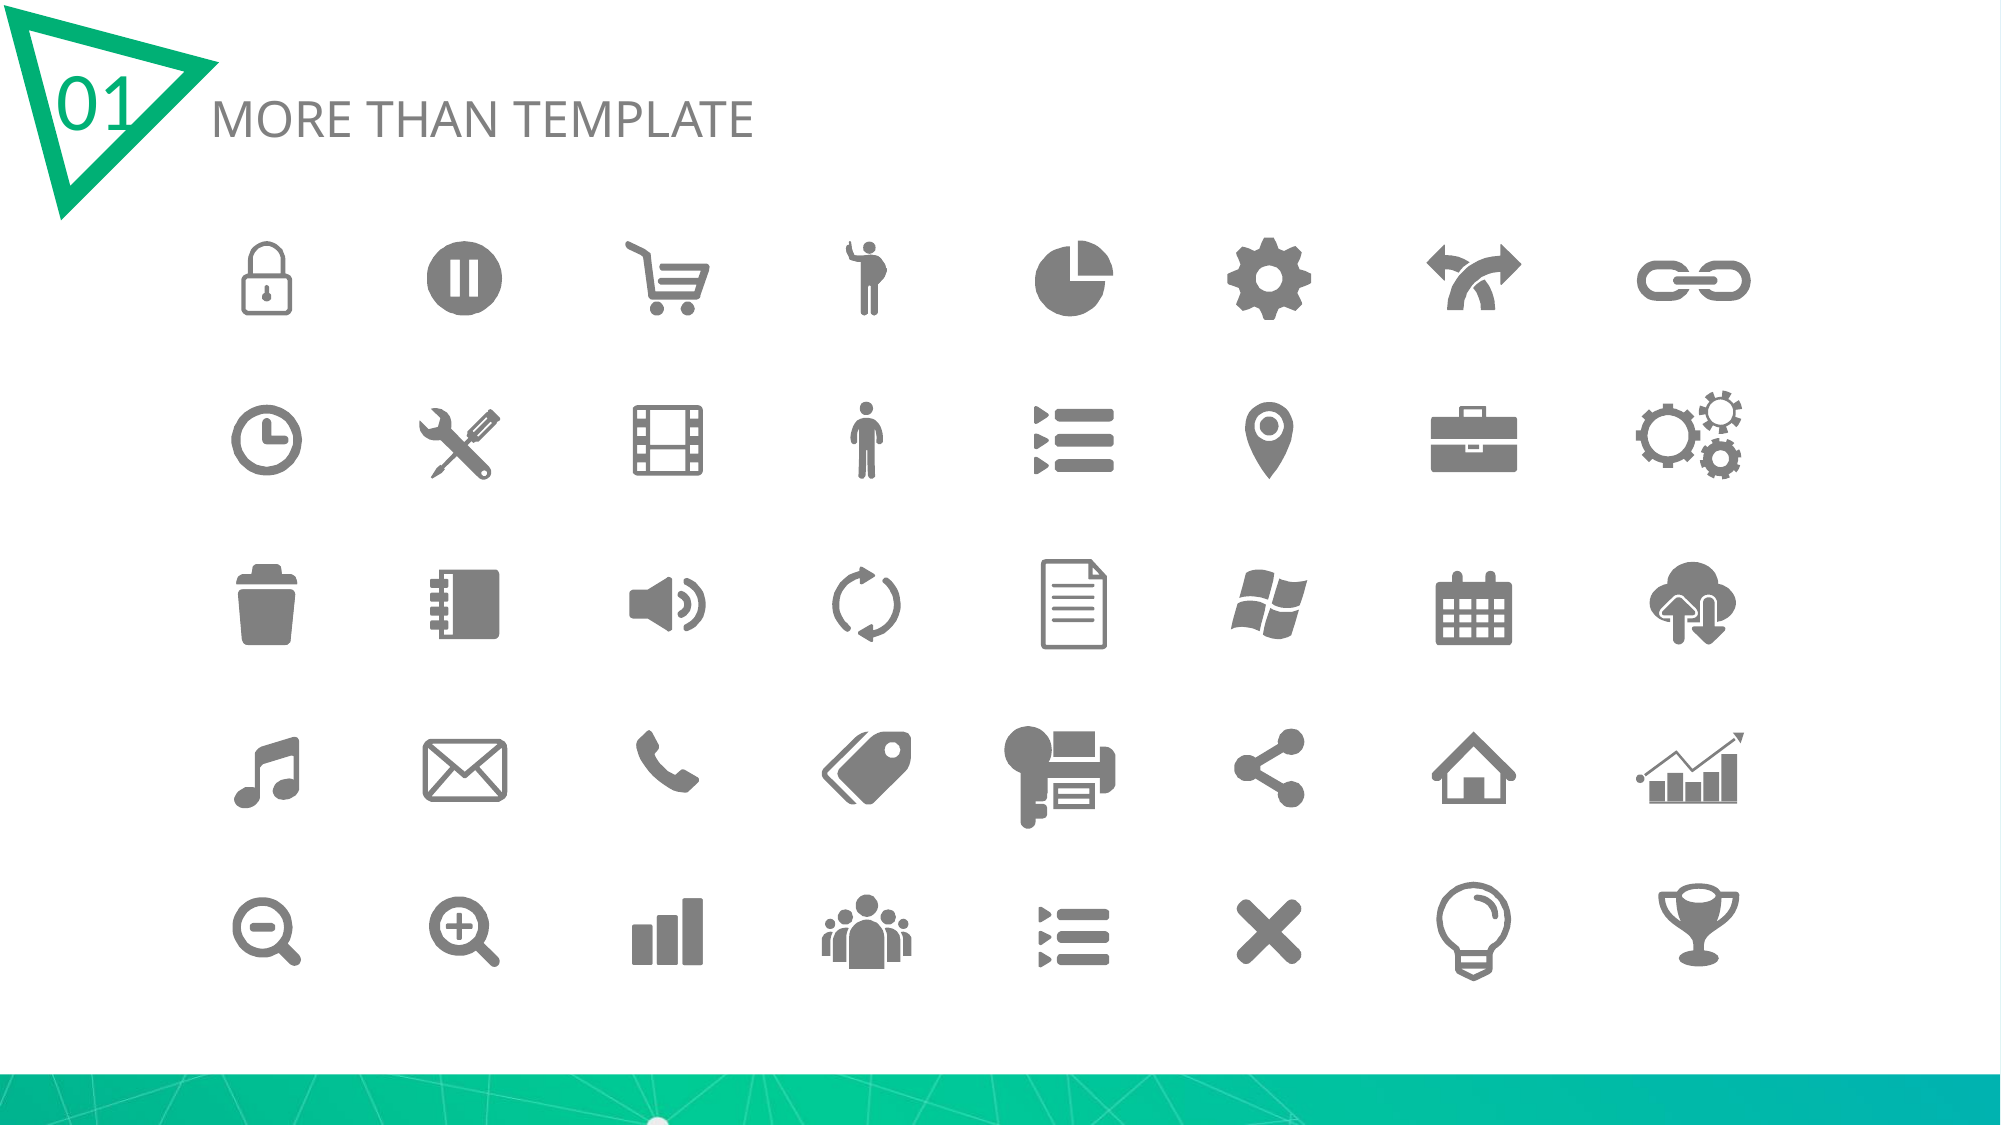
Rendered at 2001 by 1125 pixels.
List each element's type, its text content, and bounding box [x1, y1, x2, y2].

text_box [632, 898, 703, 965]
text_box [1034, 433, 1049, 450]
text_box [845, 241, 887, 316]
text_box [625, 240, 710, 316]
text_box [837, 731, 911, 805]
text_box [1436, 881, 1512, 982]
text_box [1056, 931, 1110, 943]
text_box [429, 896, 500, 967]
text_box [1435, 570, 1513, 646]
text_box [430, 569, 500, 640]
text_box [850, 401, 883, 479]
text_box [419, 408, 501, 480]
text_box [1038, 906, 1052, 923]
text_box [1230, 569, 1308, 640]
text_box [821, 731, 869, 805]
text_box [427, 241, 503, 316]
text_box [832, 566, 876, 632]
text_box [232, 897, 302, 966]
text_box [900, 931, 912, 956]
text_box [858, 577, 901, 642]
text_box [1052, 731, 1116, 810]
text_box [231, 404, 303, 476]
text_box [1431, 731, 1517, 804]
text_box [422, 738, 508, 802]
text_box [1236, 899, 1302, 965]
text_box [1056, 908, 1110, 921]
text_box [1636, 732, 1744, 804]
text_box [1054, 433, 1114, 447]
text_box [2, 3, 222, 223]
text_box [849, 919, 885, 969]
text_box [1056, 954, 1110, 966]
text_box [832, 927, 849, 962]
text_box [234, 736, 300, 809]
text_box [1636, 260, 1751, 301]
text_box [1034, 406, 1049, 424]
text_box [236, 564, 298, 645]
text_box [837, 909, 854, 925]
text_box [1038, 951, 1052, 968]
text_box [1430, 406, 1517, 473]
text_box [821, 931, 833, 956]
text_box [880, 909, 896, 925]
text_box [632, 405, 703, 476]
text_box [1054, 459, 1114, 472]
text_box [855, 894, 879, 918]
text_box [1245, 402, 1294, 480]
text_box [1034, 456, 1049, 475]
text_box [1227, 237, 1312, 320]
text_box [1004, 726, 1052, 829]
text_box [636, 730, 699, 793]
text_box [241, 241, 293, 316]
text_box [1234, 728, 1305, 808]
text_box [1035, 240, 1113, 317]
text_box [1040, 559, 1107, 650]
text_box [1038, 930, 1052, 946]
text_box 01 [41, 39, 156, 155]
text_box [898, 918, 909, 929]
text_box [1426, 243, 1522, 311]
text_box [629, 576, 706, 632]
text_box [825, 918, 836, 929]
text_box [1635, 390, 1742, 480]
text_box MORE THAN TEMPLATE [121, 79, 844, 155]
picture [0, 0, 2001, 1125]
text_box [884, 927, 901, 962]
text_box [1649, 561, 1736, 645]
text_box [1054, 408, 1114, 422]
text_box [1658, 883, 1740, 967]
